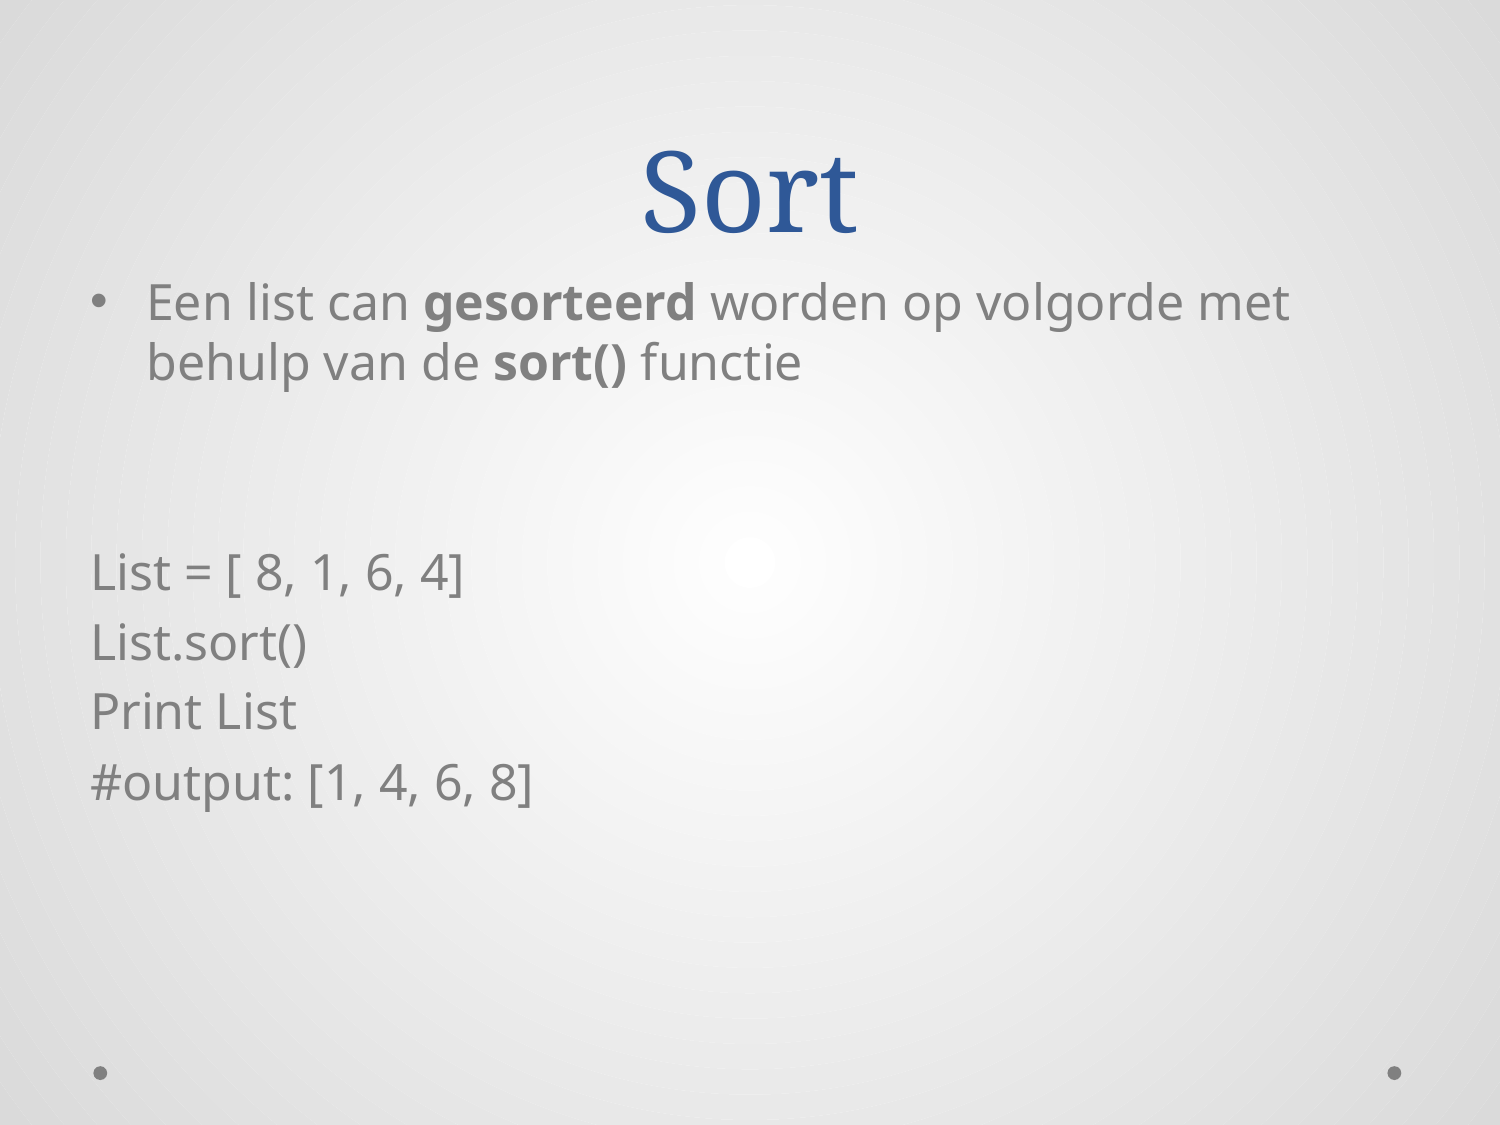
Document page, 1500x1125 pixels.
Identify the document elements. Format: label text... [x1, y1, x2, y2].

list Een list can gesorteerd worden op volgorde met behulp van de sort() functie List = [ 8, 1, 6, 4] List.sort() Print List #output: [1, 4, 6, 8] [75, 262, 1425, 1005]
title Sort [75, 0, 1425, 262]
